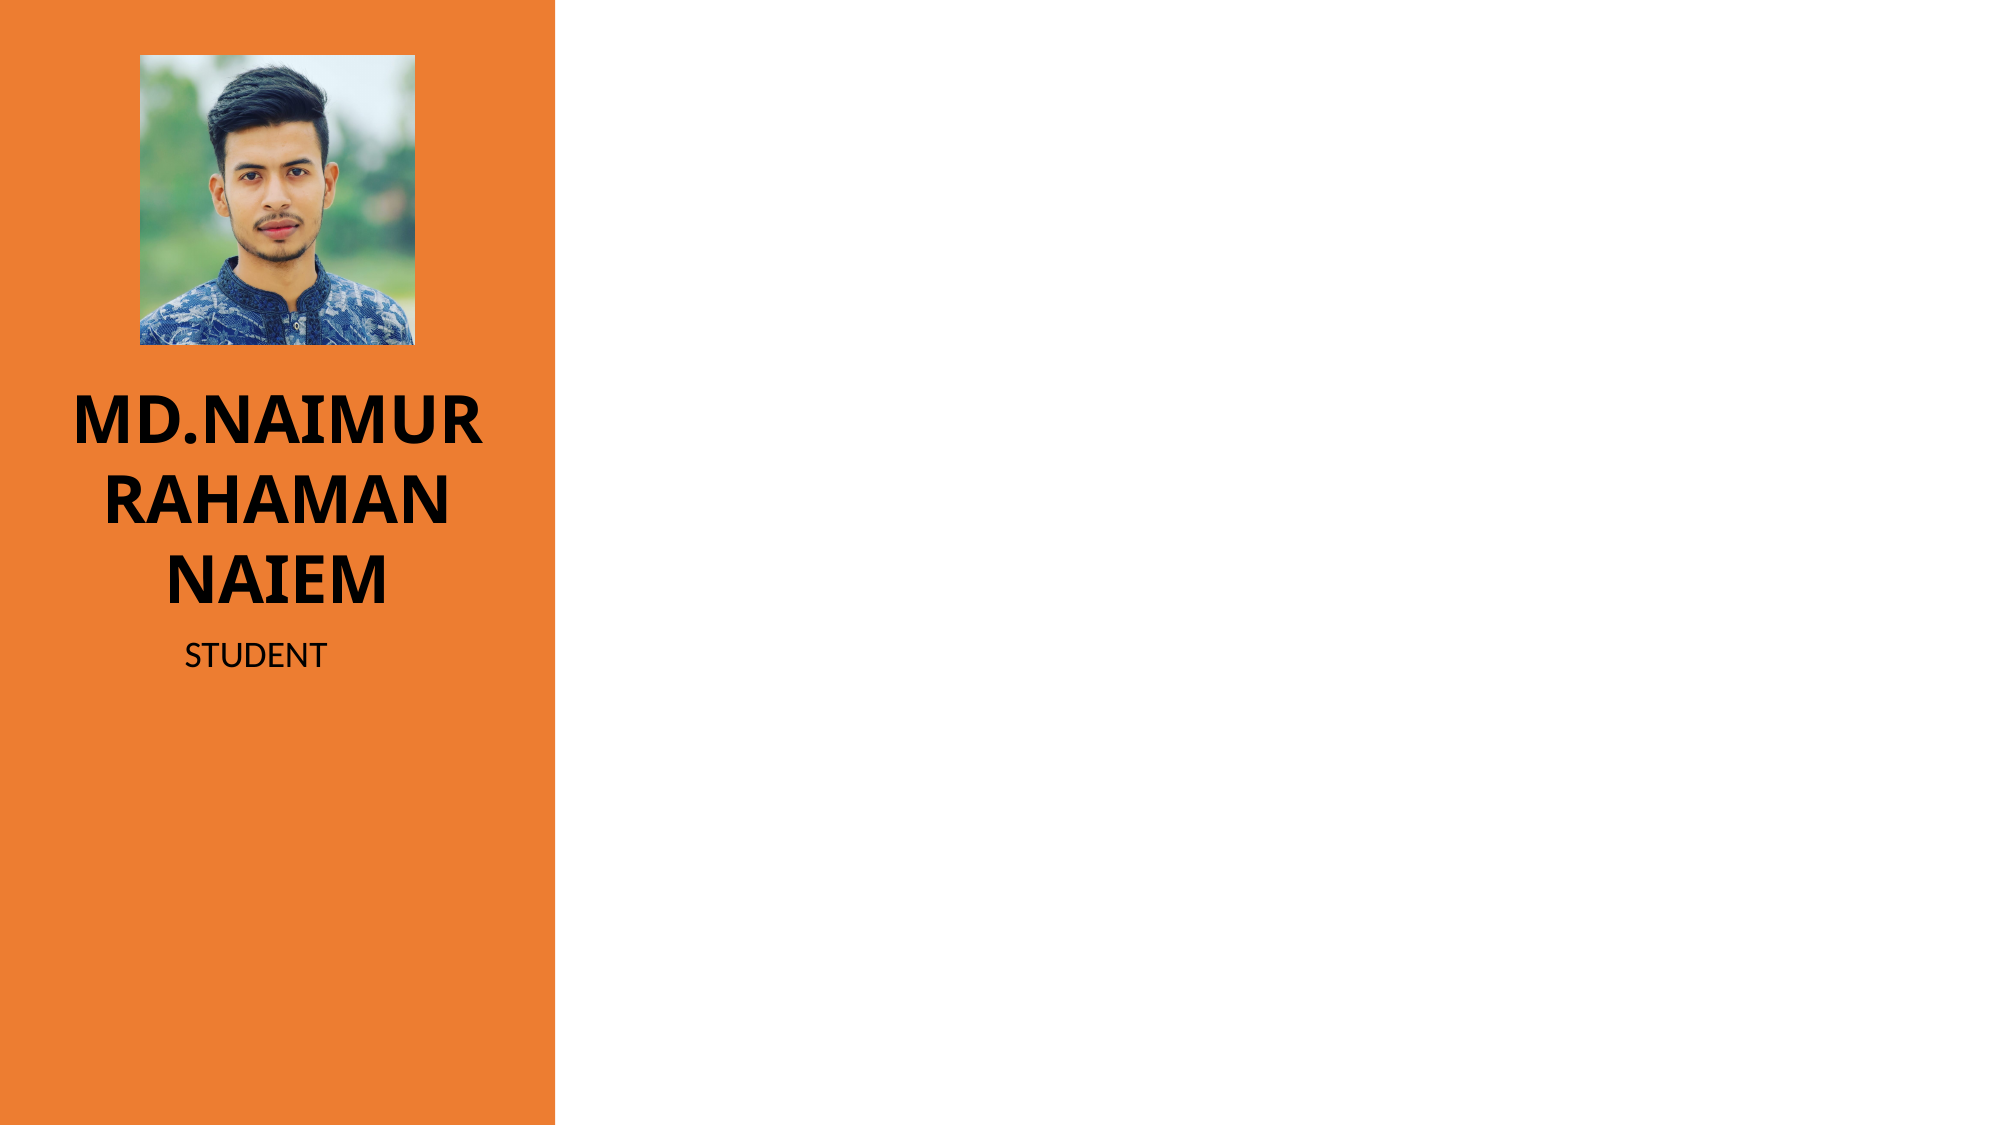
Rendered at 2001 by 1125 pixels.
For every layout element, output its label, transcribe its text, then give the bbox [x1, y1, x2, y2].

text_box MD.NAIMUR RAHAMAN NAIEM [25, 369, 530, 625]
text_box [0, 0, 556, 1125]
picture [140, 55, 415, 345]
text_box STUDENT [110, 622, 445, 683]
